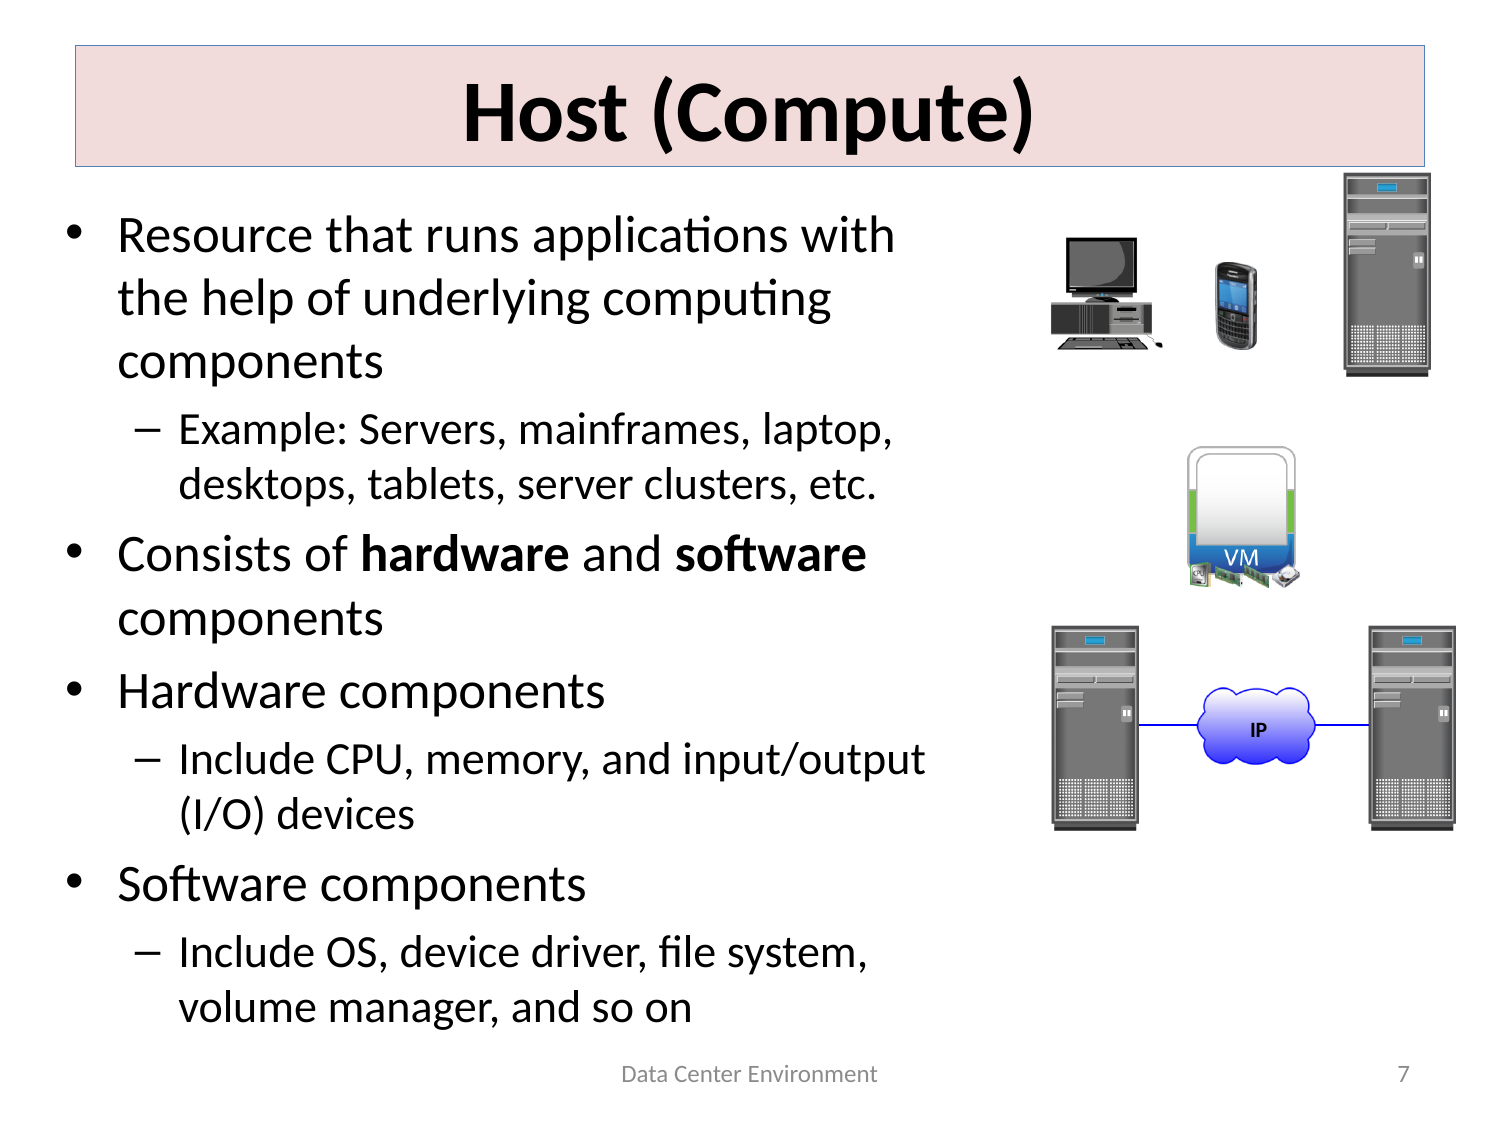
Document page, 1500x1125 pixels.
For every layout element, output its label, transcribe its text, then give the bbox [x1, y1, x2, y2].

picture [1049, 624, 1140, 832]
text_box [1187, 445, 1301, 588]
footer Data Center Environment [512, 1042, 988, 1103]
title Host (Compute) [75, 45, 1425, 167]
picture [1367, 624, 1457, 832]
picture [1049, 237, 1163, 351]
picture [1214, 262, 1257, 351]
picture [1196, 687, 1317, 766]
list Resource that runs applications with the help of underlying computing components Example: Servers, mainframes, laptop, desktops, tablets, server clusters, etc. Consists of hardware and software components Hardware components Include CPU, memory, and input/output (I/O) devices Software components Include OS, device driver, file system, volume manager, and so on [50, 192, 975, 1043]
picture [1342, 171, 1432, 378]
slide_number 7 [1074, 1042, 1425, 1103]
